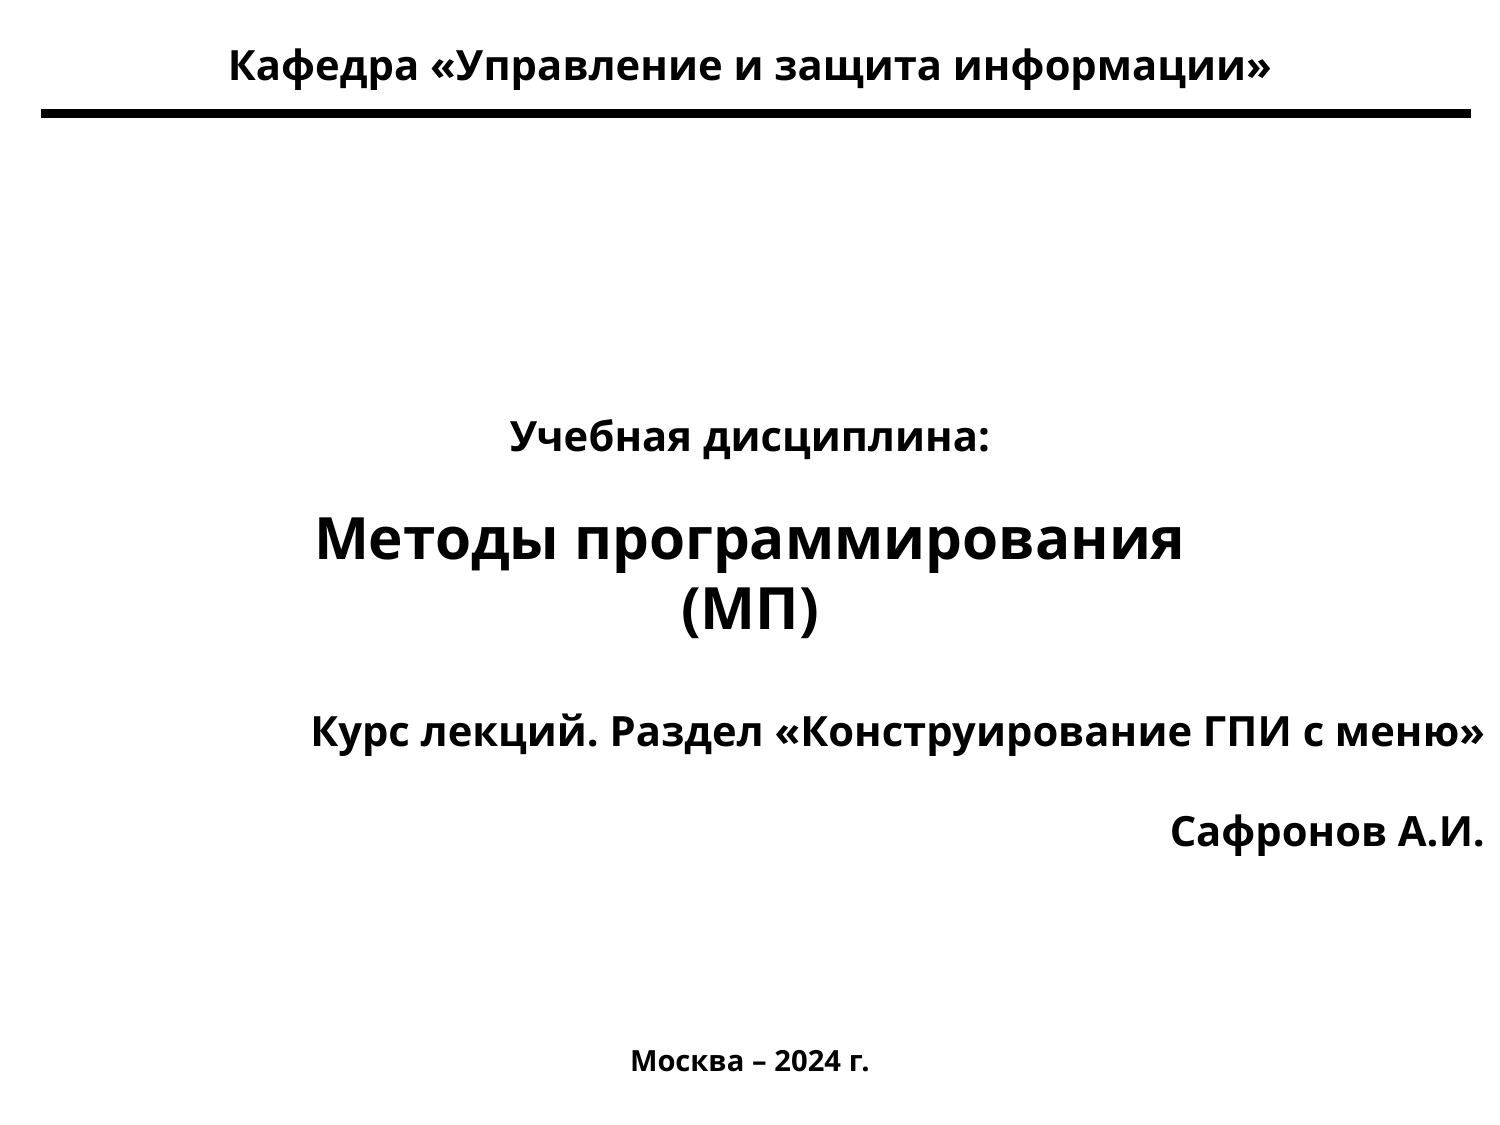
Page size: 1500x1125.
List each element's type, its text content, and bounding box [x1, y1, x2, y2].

text_box Курс лекций. Раздел «Конструирование ГПИ с меню» Сафронов А.И. [0, 697, 1500, 863]
text_box Кафедра «Управление и защита информации» [0, 30, 1500, 96]
text_box Москва – 2024 г. [0, 1034, 1500, 1085]
text_box Учебная дисциплина: [0, 402, 1500, 468]
text_box Методы программирования (МП) [0, 493, 1500, 649]
